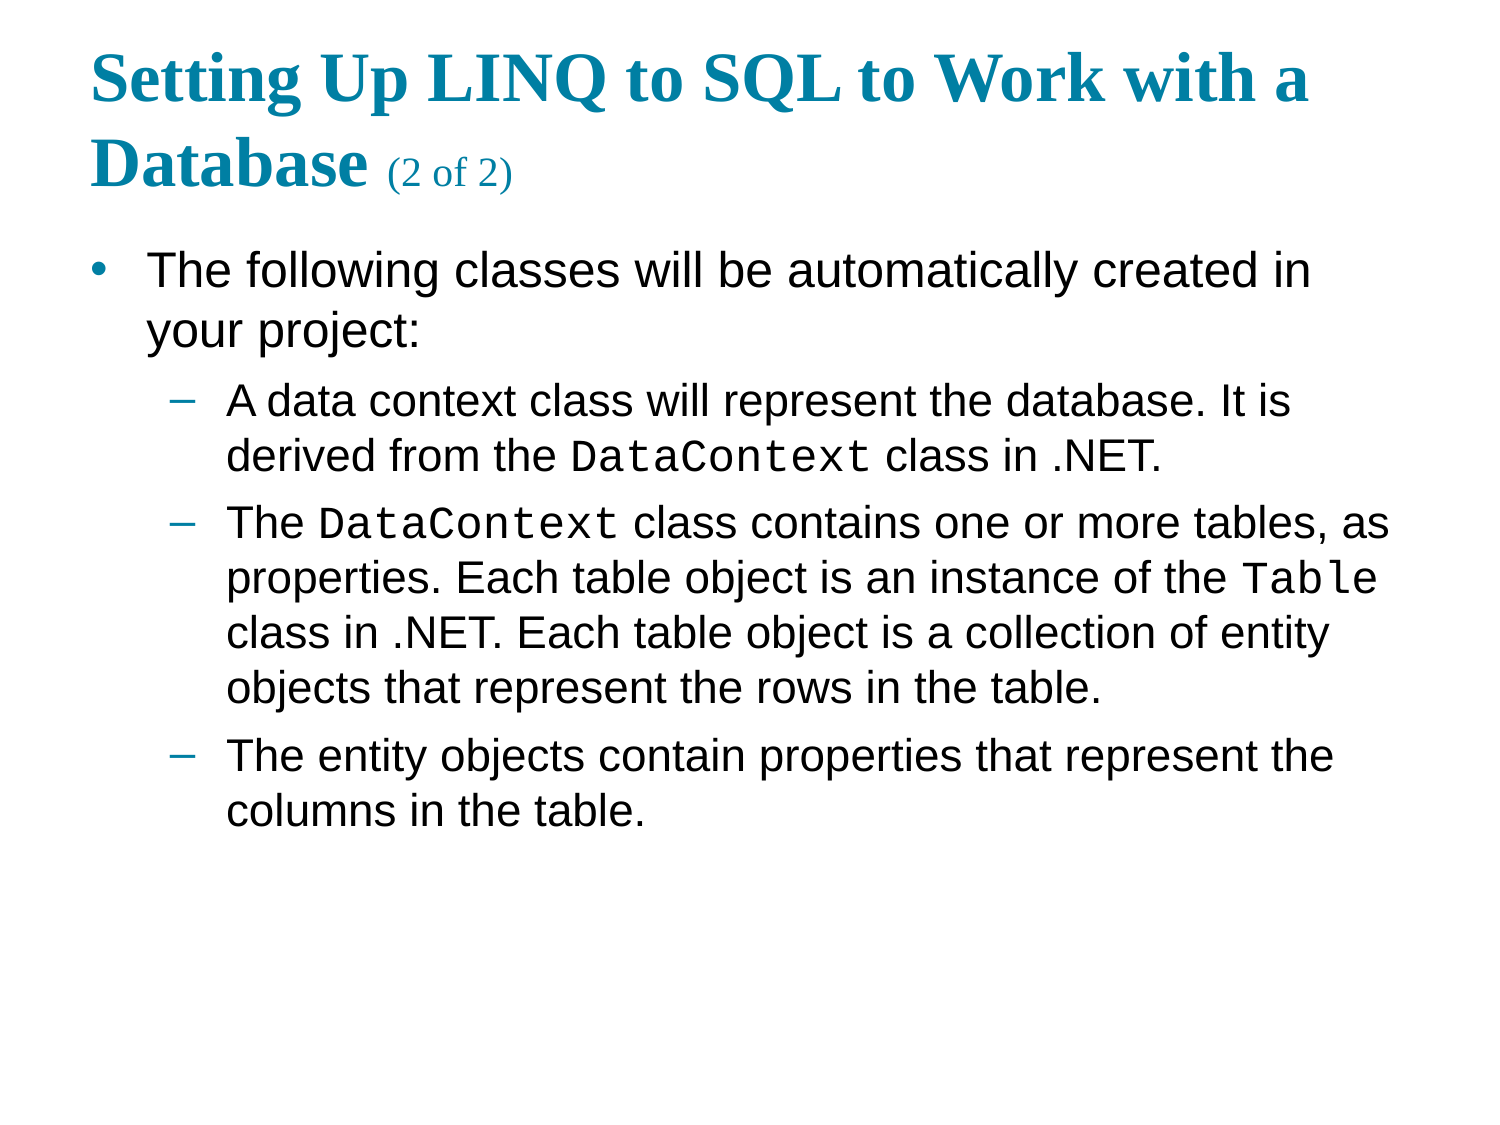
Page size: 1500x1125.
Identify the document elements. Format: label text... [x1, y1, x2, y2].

list The following classes will be automatically created in your project: A data context class will represent the database. It is derived from the DataContext class in .NET. The DataContext class contains one or more tables, as properties. Each table object is an instance of the Table class in .NET. Each table object is a collection of entity objects that represent the rows in the table. The entity objects contain properties that represent the columns in the table. [75, 222, 1425, 1009]
title Setting Up LINQ to SQL to Work with a Database (2 of 2) [75, 35, 1425, 216]
